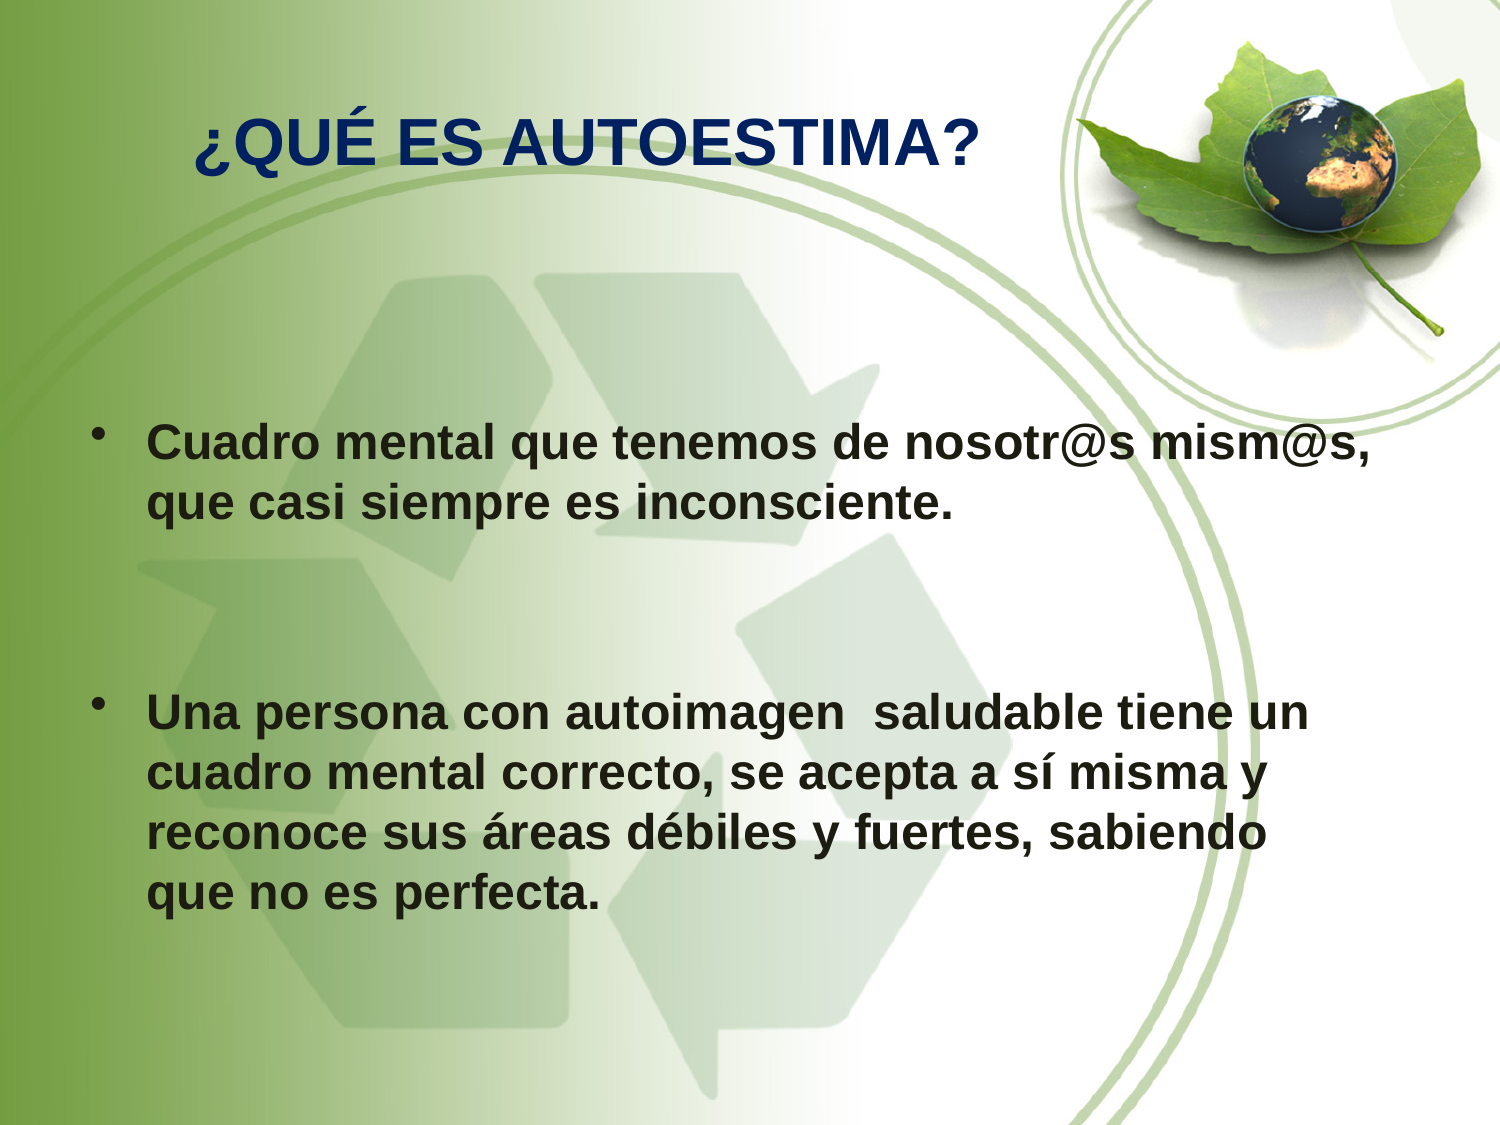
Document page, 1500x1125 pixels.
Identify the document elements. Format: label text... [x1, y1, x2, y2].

title ¿QUÉ ES AUTOESTIMA? [37, 45, 1138, 233]
list Cuadro mental que tenemos de nosotr@s mism@s, que casi siempre es inconsciente. Una persona con autoimagen saludable tiene un cuadro mental correcto, se acepta a sí misma y reconoce sus áreas débiles y fuertes, sabiendo que no es perfecta. [75, 262, 1425, 1005]
picture [0, 0, 1500, 1125]
